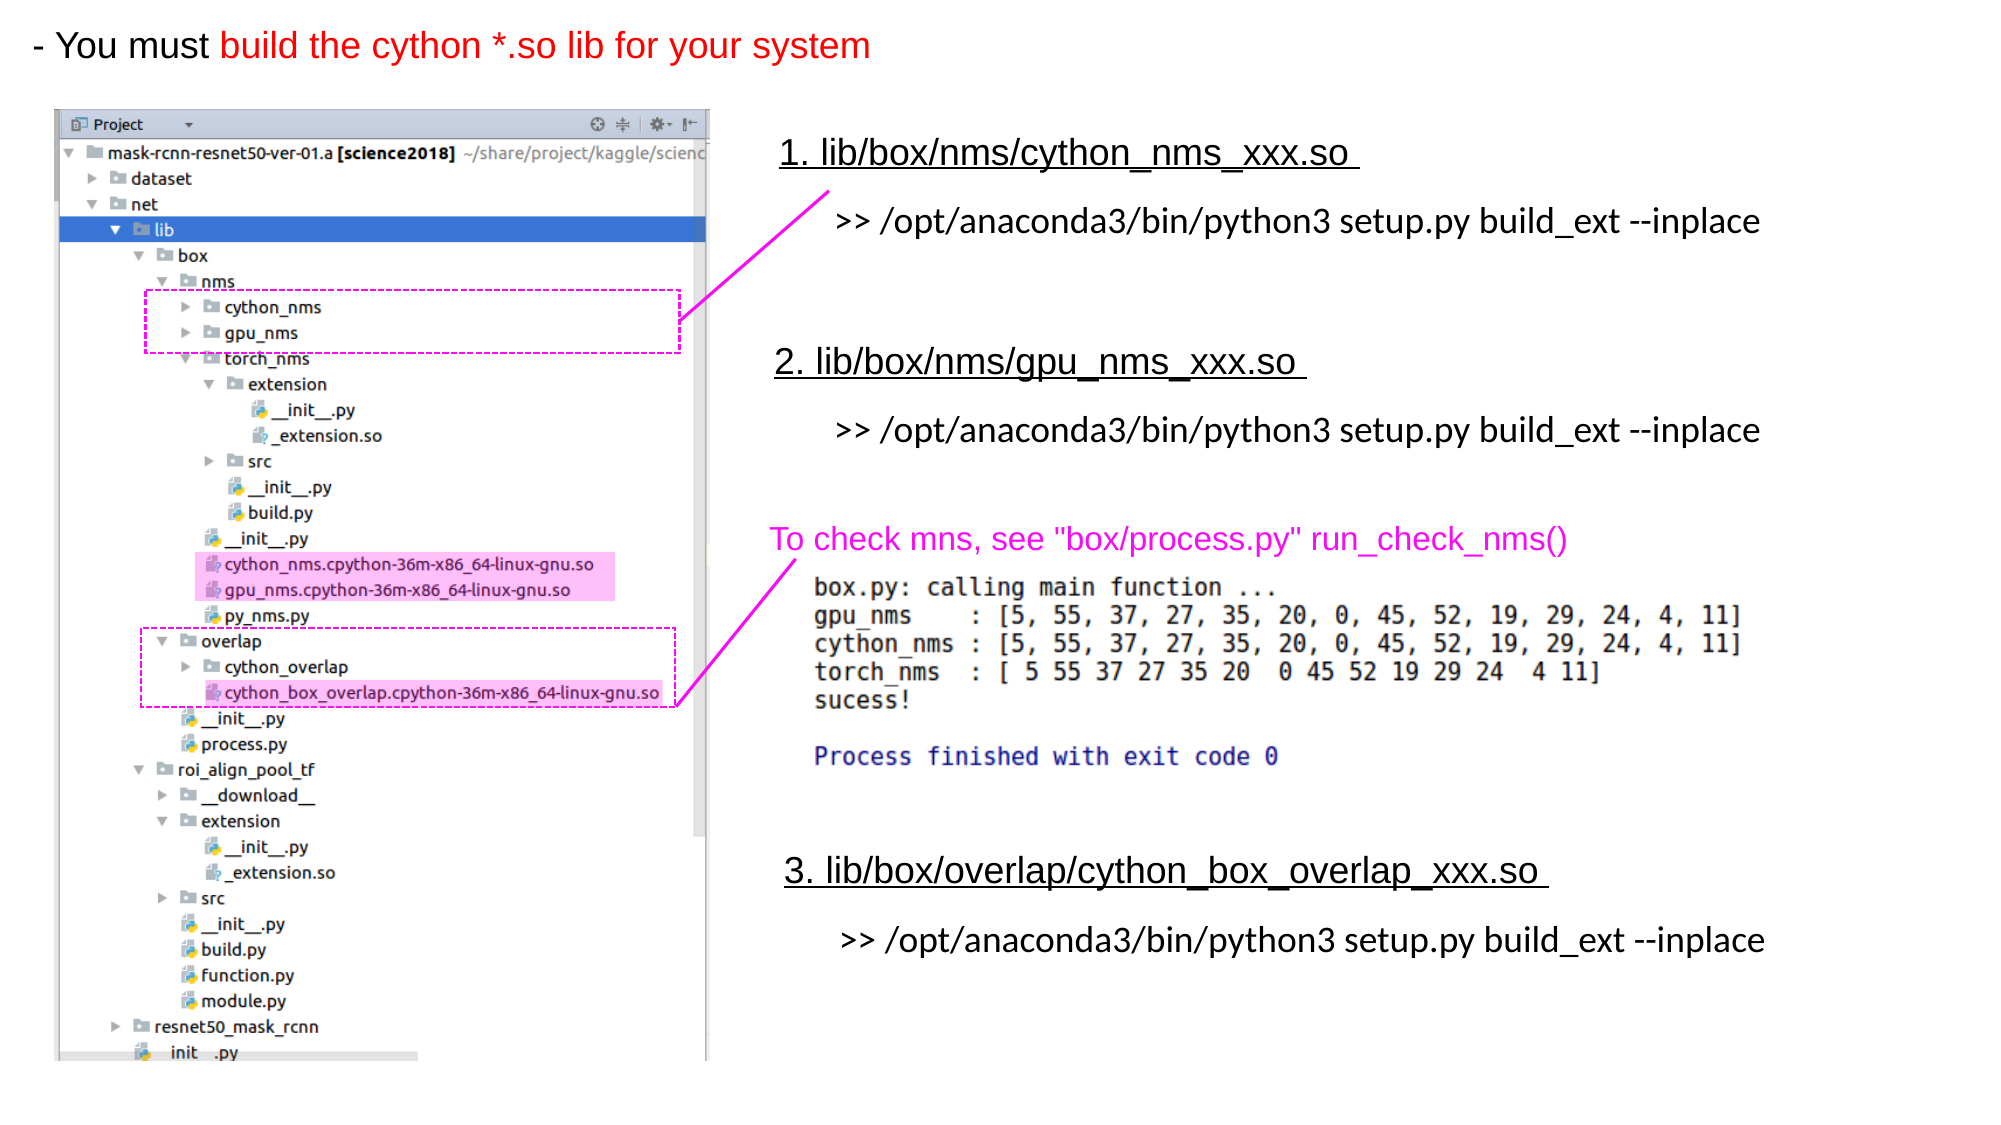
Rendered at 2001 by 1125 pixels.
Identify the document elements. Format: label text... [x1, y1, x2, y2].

text_box - You must build the cython *.so lib for your system [17, 13, 1749, 74]
text_box >> /opt/anaconda3/bin/python3 setup.py build_ext --inplace [824, 907, 1799, 967]
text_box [679, 190, 830, 322]
text_box 2. lib/box/nms/gpu_nms_xxx.so [759, 329, 1839, 390]
picture [800, 552, 1831, 770]
text_box >> /opt/anaconda3/bin/python3 setup.py build_ext --inplace [819, 188, 1794, 249]
text_box To check mns, see "box/process.py" run_check_nms() [754, 509, 1910, 565]
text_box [676, 558, 796, 707]
picture [54, 109, 710, 1061]
text_box 3. lib/box/overlap/cython_box_overlap_xxx.so [769, 838, 1849, 899]
text_box 1. lib/box/nms/cython_nms_xxx.so [764, 120, 1844, 180]
text_box >> /opt/anaconda3/bin/python3 setup.py build_ext --inplace [819, 398, 1794, 458]
